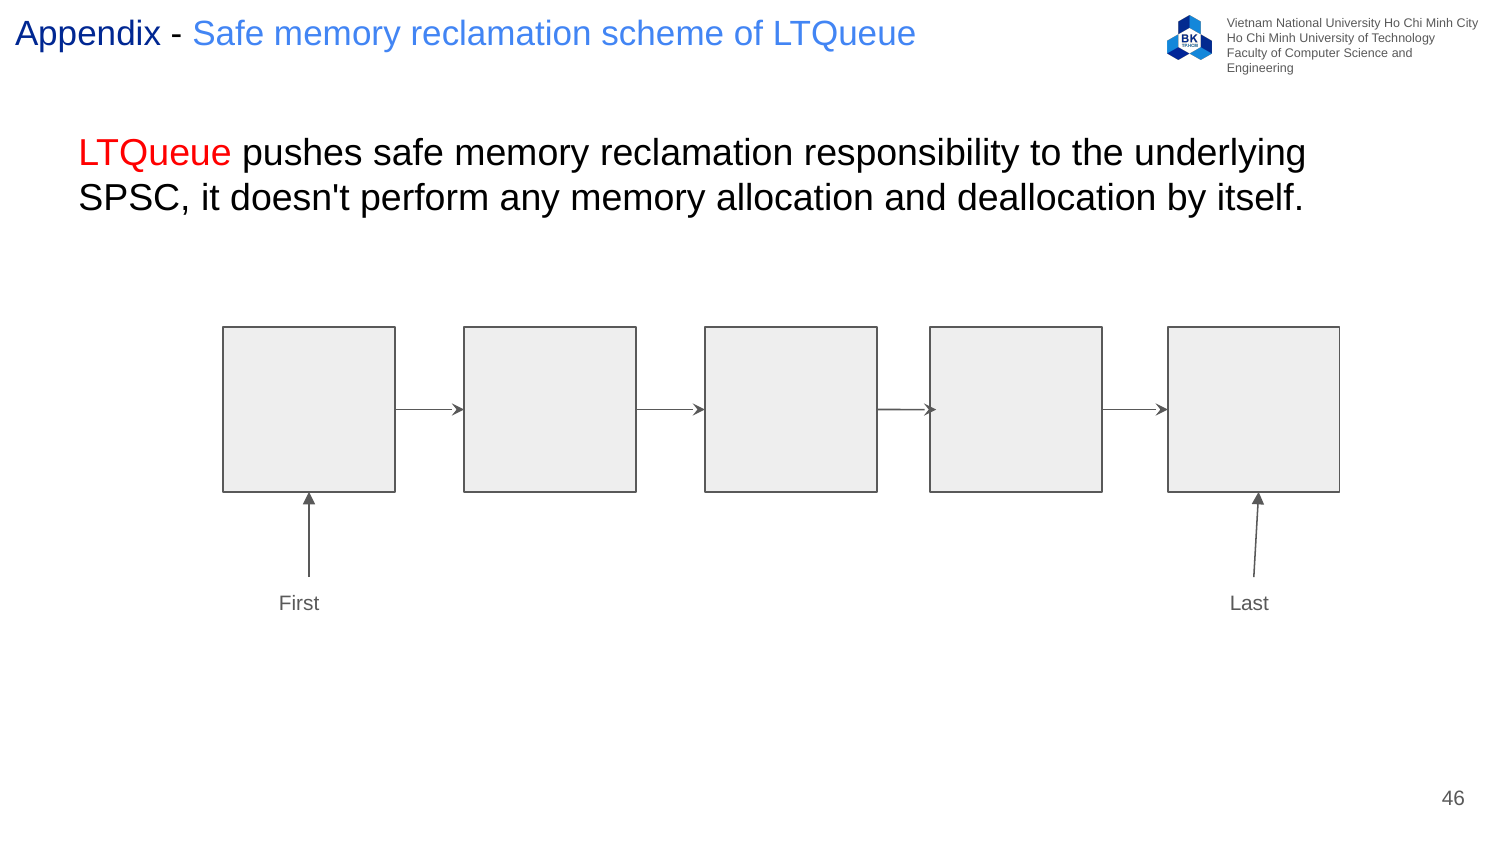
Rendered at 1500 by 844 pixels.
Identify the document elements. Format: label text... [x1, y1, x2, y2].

text_box [704, 327, 877, 492]
text_box [223, 327, 395, 492]
text_box Last [1214, 577, 1293, 628]
text_box [464, 327, 636, 492]
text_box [1253, 491, 1259, 578]
text_box [1167, 327, 1340, 492]
slide_number ‹#› [1389, 764, 1480, 830]
text_box First [264, 577, 354, 628]
text_box [930, 327, 1103, 492]
text_box LTQueue pushes safe memory reclamation responsibility to the underlying SPSC, it doesn't perform any memory allocation and deallocation by itself. [63, 112, 1377, 233]
title Appendix - Safe memory reclamation scheme of LTQueue [0, 0, 1074, 68]
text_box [1167, 0, 1498, 76]
